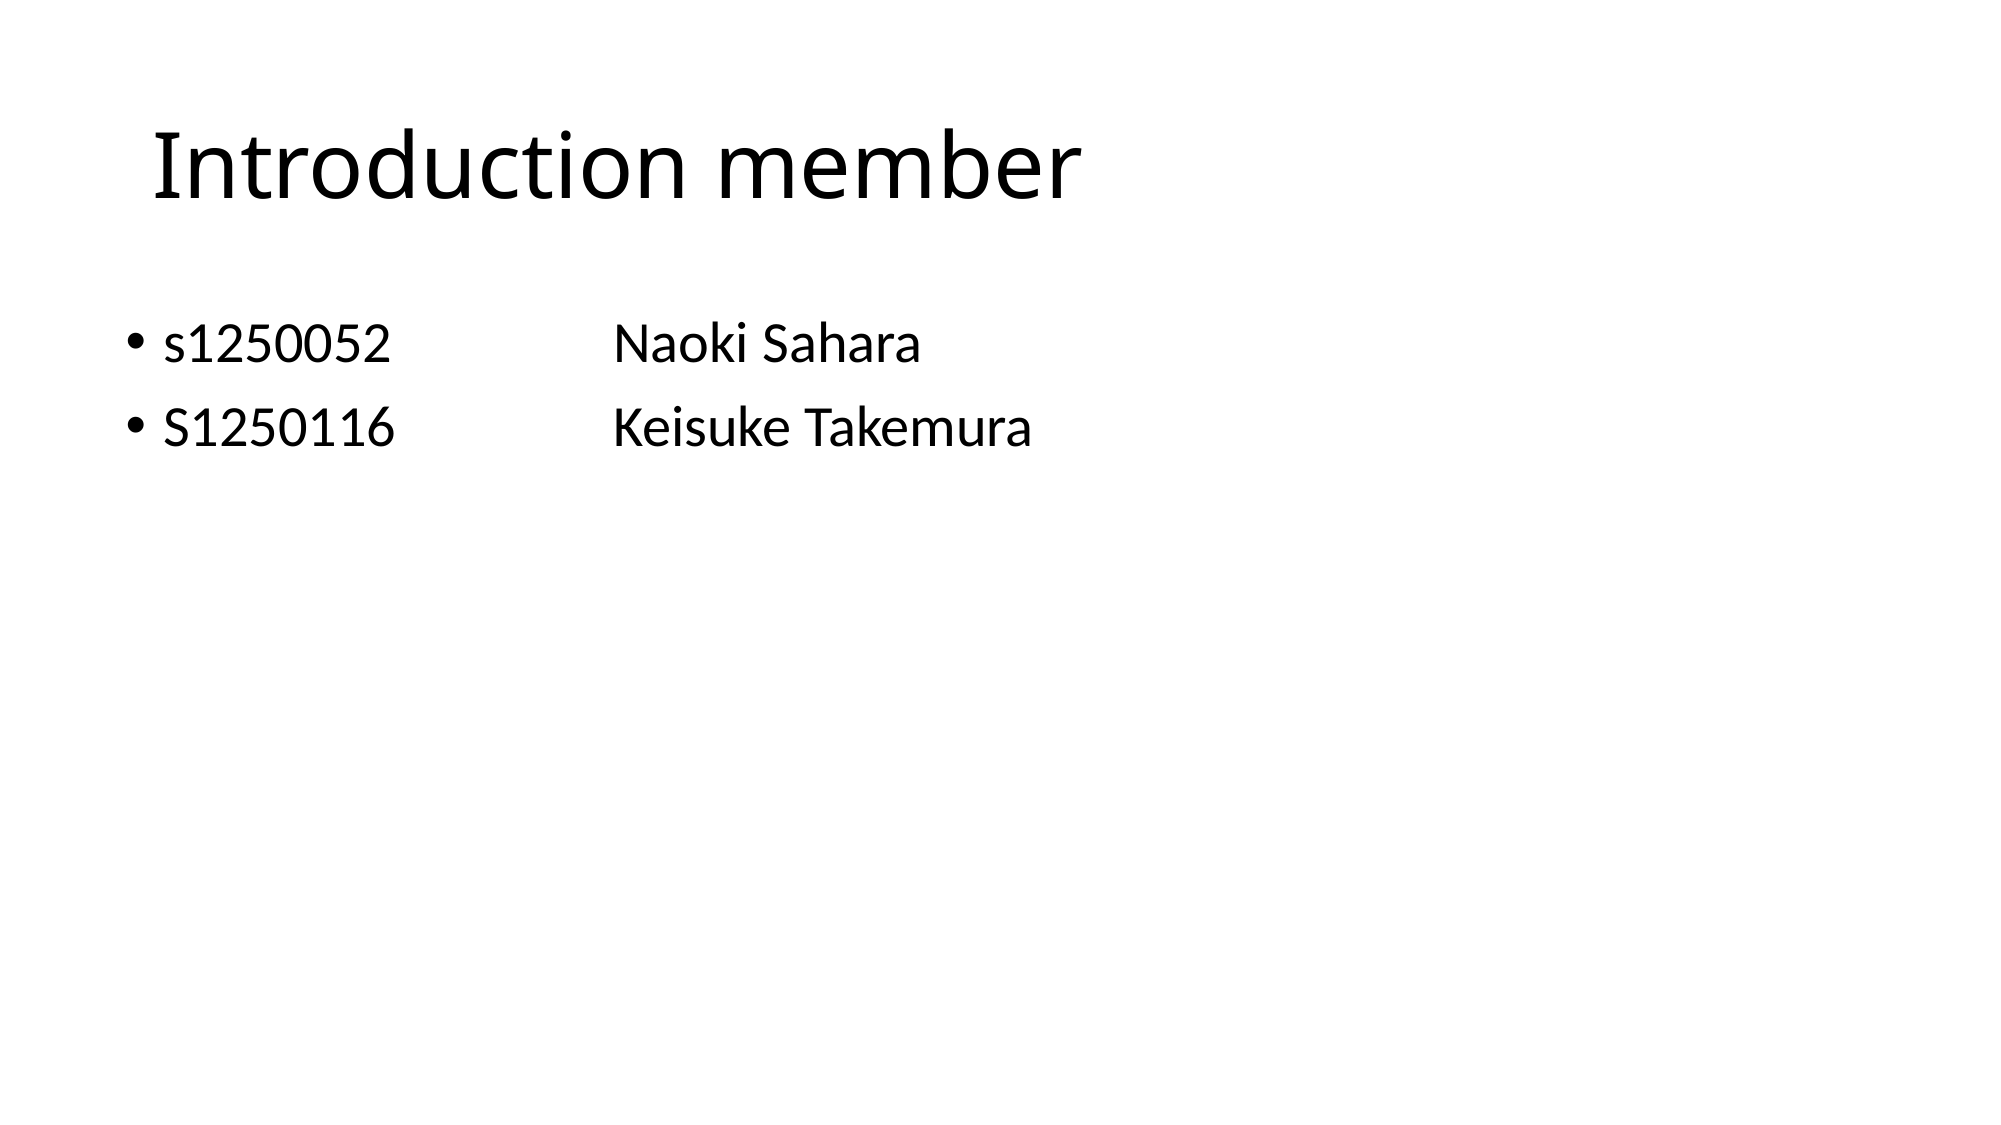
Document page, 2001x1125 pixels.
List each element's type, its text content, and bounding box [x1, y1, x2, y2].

list s1250052 Naoki Sahara S1250116 Keisuke Takemura [110, 304, 1836, 1019]
title Introduction member [137, 59, 1863, 278]
